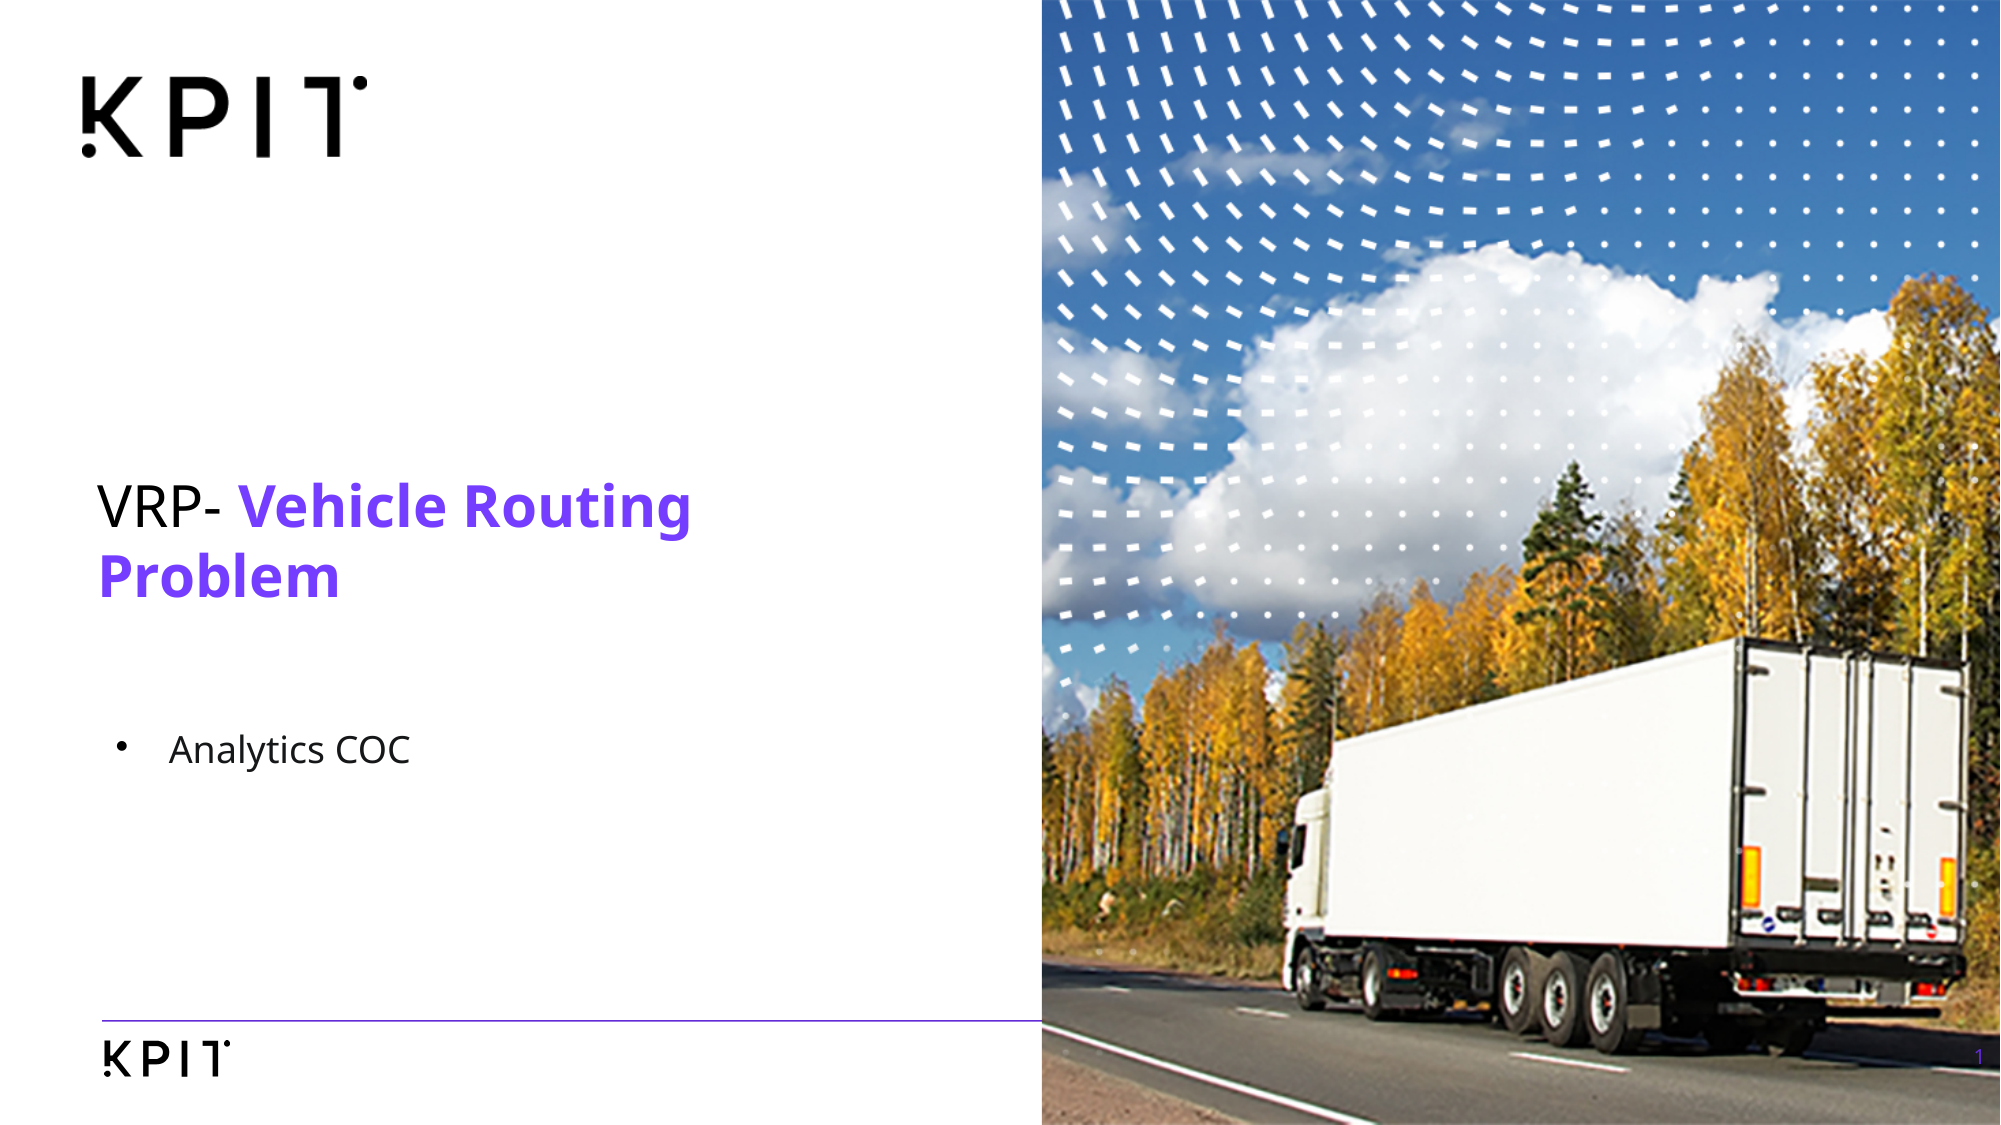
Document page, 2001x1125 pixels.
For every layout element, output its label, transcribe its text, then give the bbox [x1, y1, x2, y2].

text_box VRP- Vehicle Routing Problem [82, 462, 944, 705]
text_box Analytics COC [83, 718, 944, 780]
picture [82, 76, 367, 158]
picture [104, 1040, 230, 1077]
picture [1041, 0, 2000, 1125]
